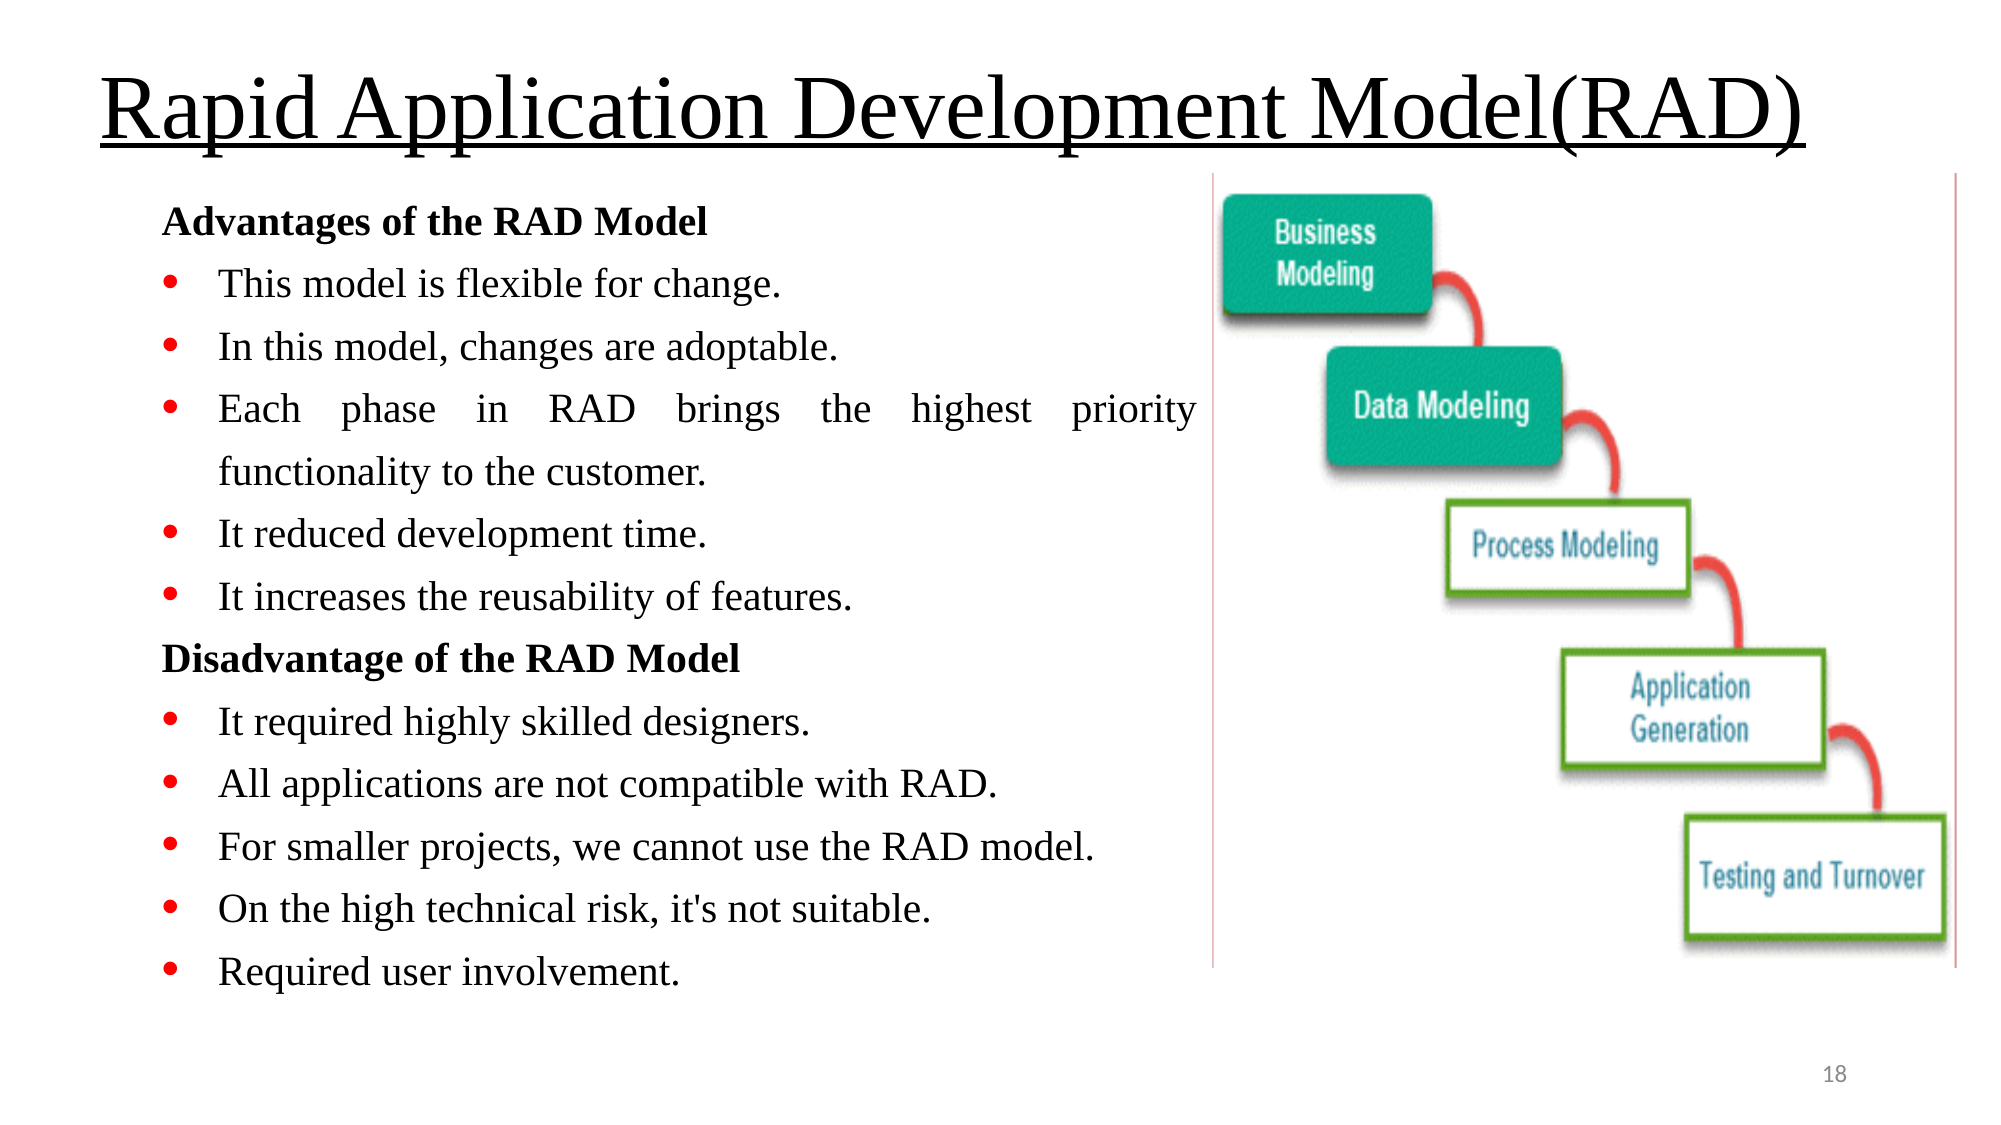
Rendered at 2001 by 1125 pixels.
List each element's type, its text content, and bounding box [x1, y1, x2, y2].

picture [1212, 173, 1957, 968]
title Rapid Application Development Model(RAD) [85, 0, 1917, 173]
slide_number 18 [1412, 1042, 1863, 1103]
text_box Advantages of the RAD Model This model is flexible for change. In this model, changes are adoptable. Each phase in RAD brings the highest priority functionality to the customer. It reduced development time. It increases the reusability of features. Disadvantage of the RAD Model It required highly skilled designers. All applications are not compatible with RAD. For smaller projects, we cannot use the RAD model. On the high technical risk, it's not suitable. Required user involvement. [71, 173, 1213, 1064]
